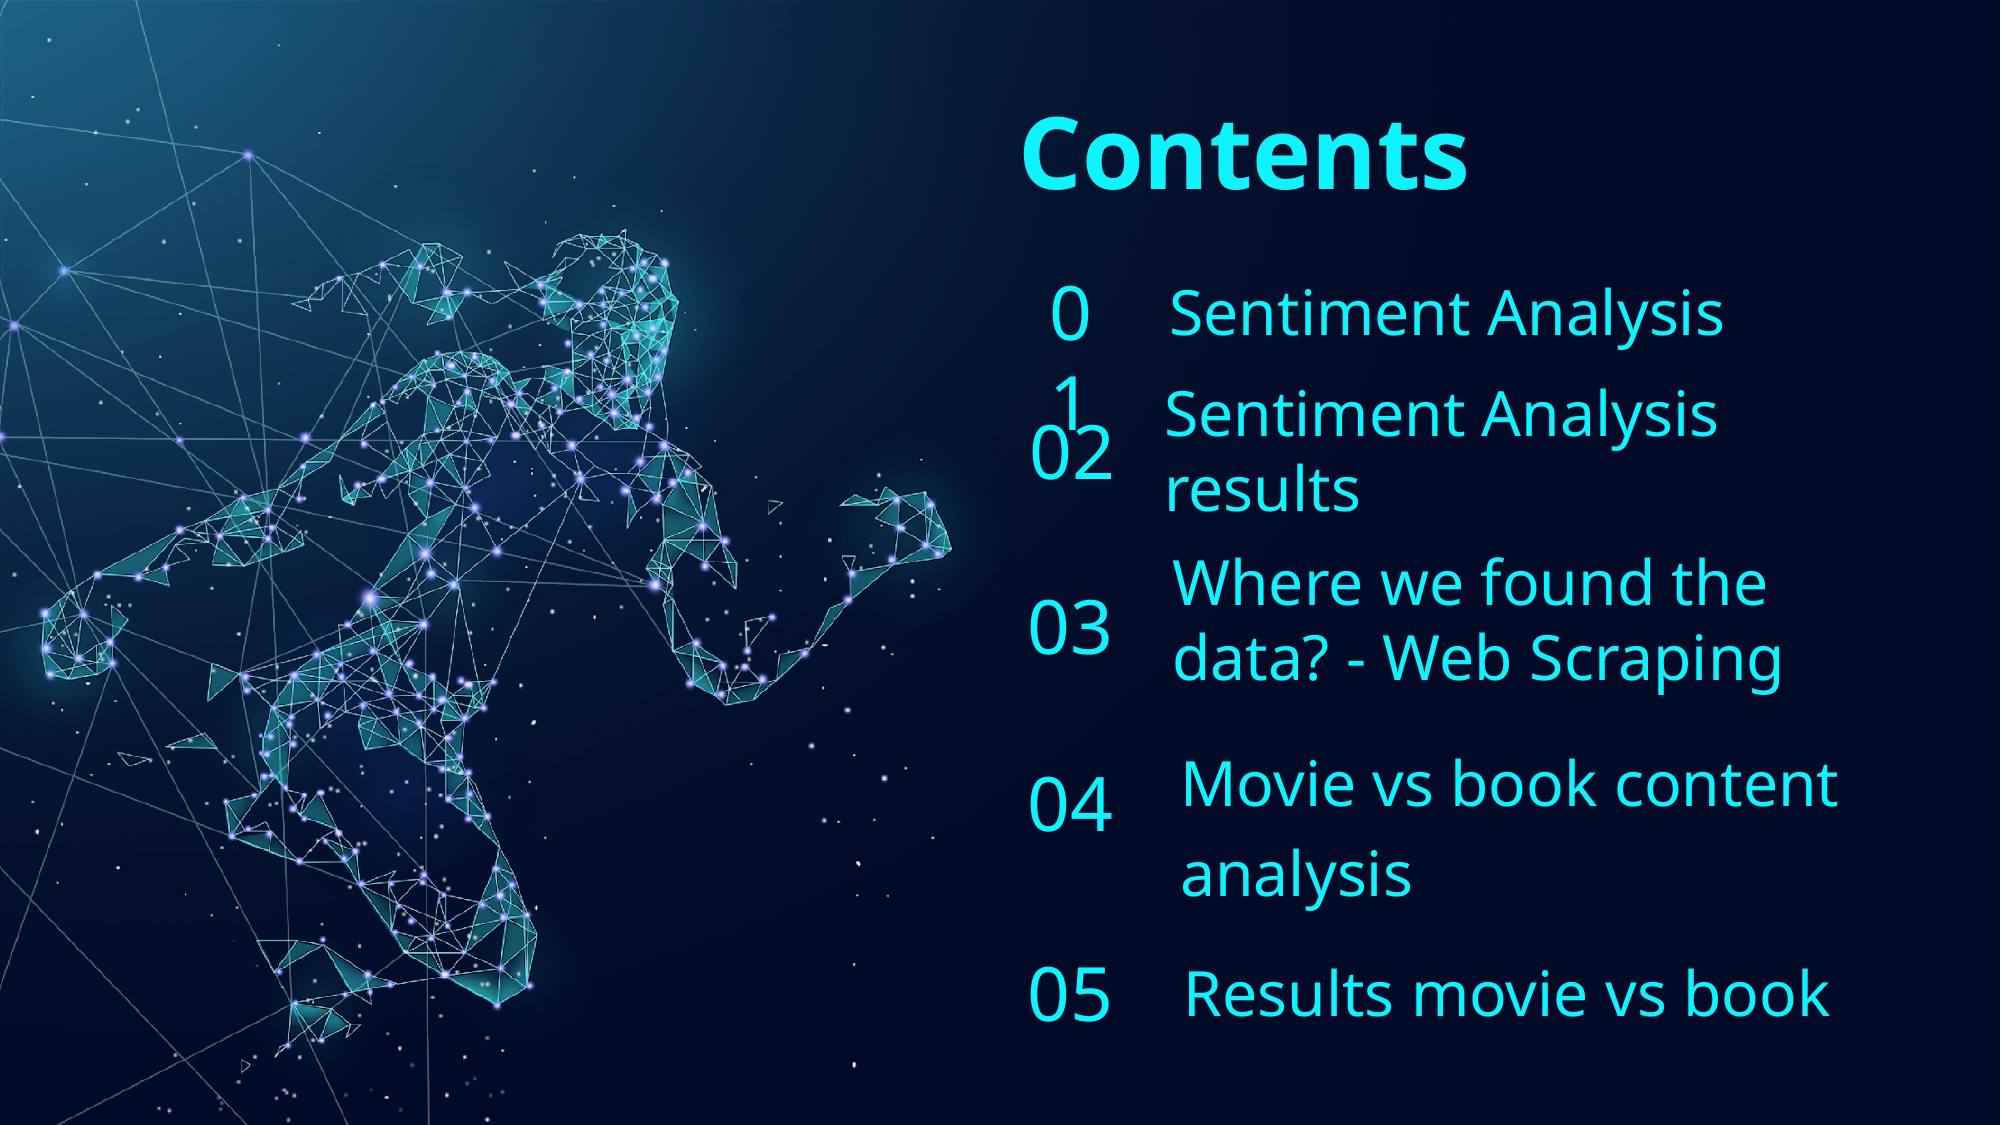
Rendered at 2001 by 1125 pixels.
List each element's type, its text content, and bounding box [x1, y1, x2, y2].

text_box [1000, 366, 1867, 534]
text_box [999, 938, 1932, 1045]
text_box Where we found the data? - Web Scraping [1763, 535, 1943, 700]
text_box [1015, 257, 1867, 365]
picture [0, 0, 2000, 1125]
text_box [991, 721, 1968, 904]
